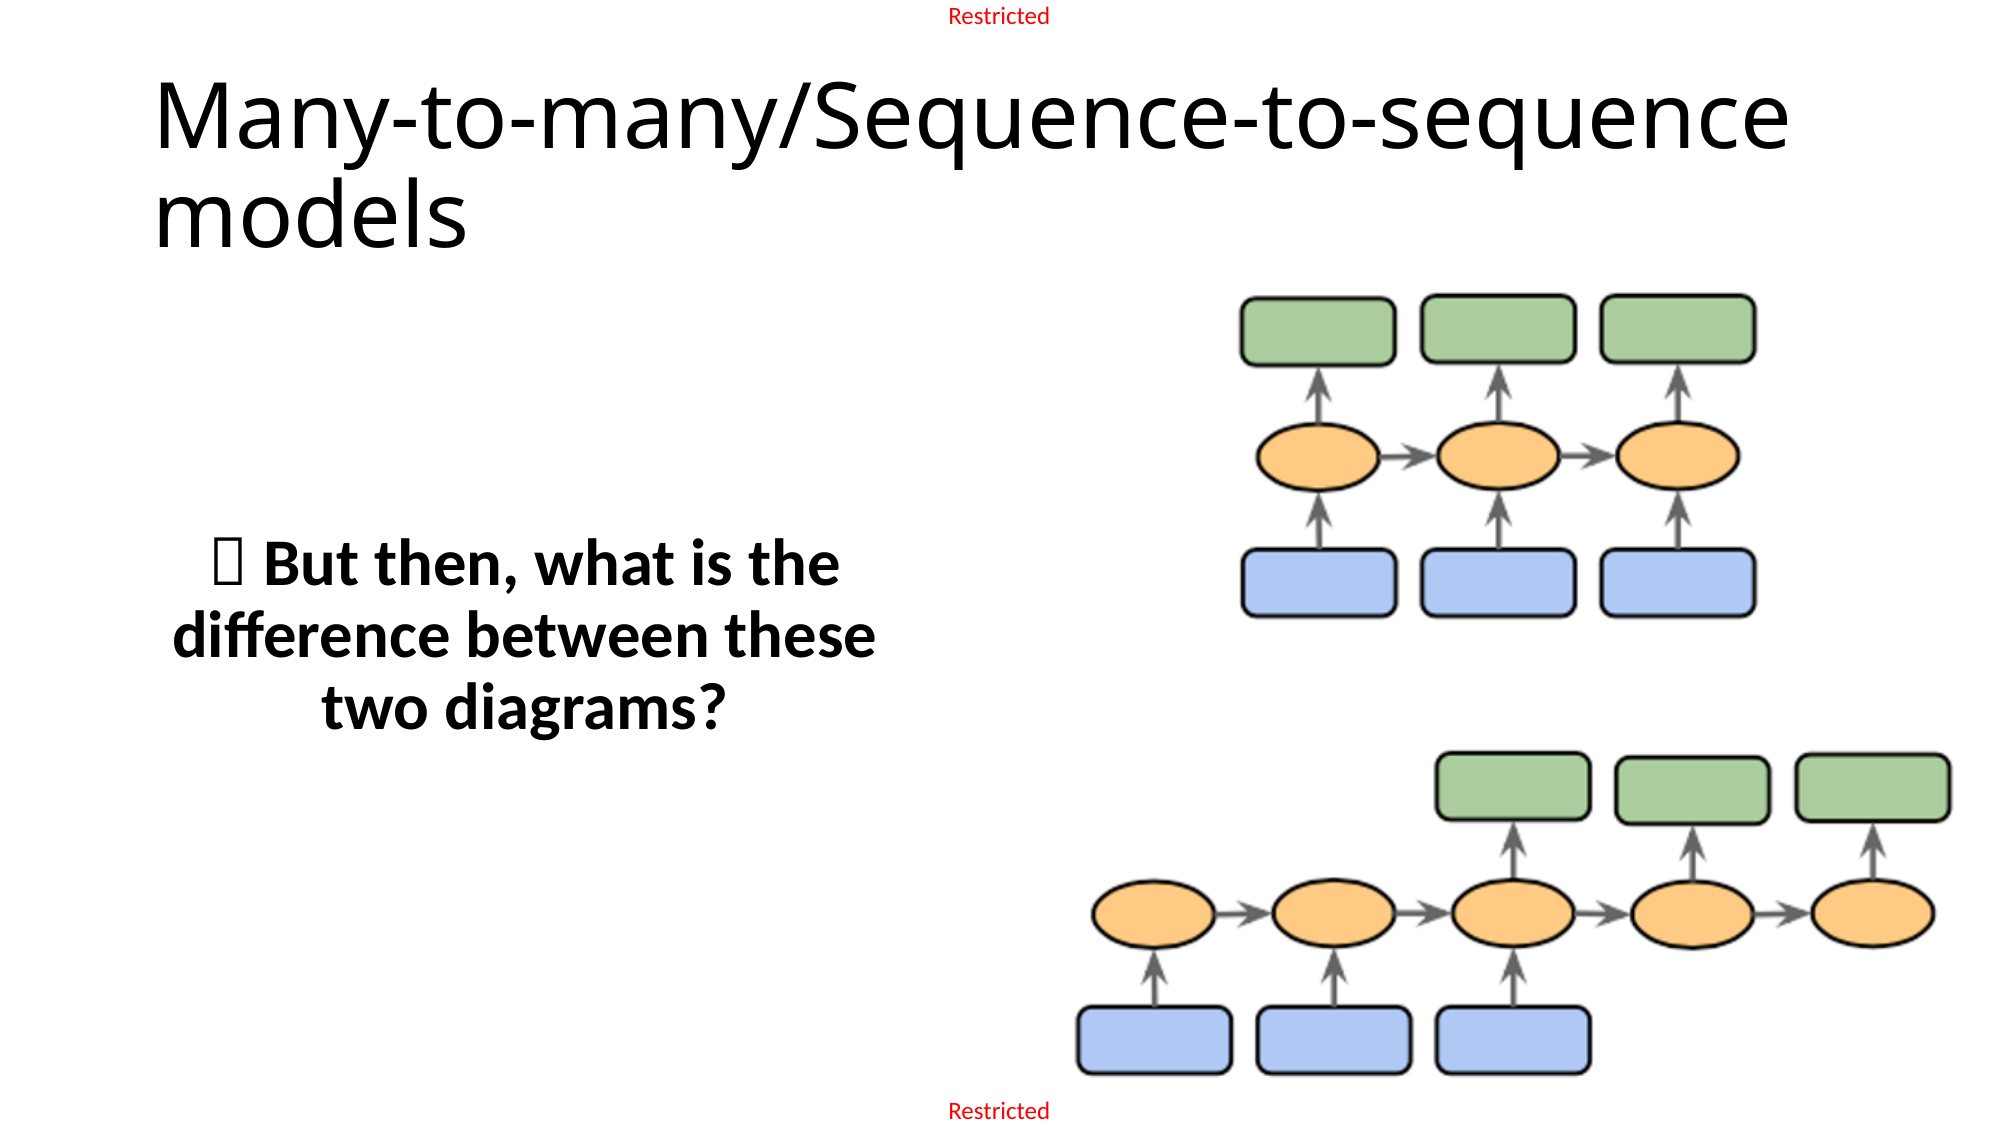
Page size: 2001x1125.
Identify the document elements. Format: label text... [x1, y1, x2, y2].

picture [1049, 717, 2000, 1082]
title Many-to-many/Sequence-to-sequence models [137, 59, 1947, 278]
picture [1228, 264, 1780, 629]
list  But then, what is the difference between these two diagrams? [99, 519, 950, 867]
